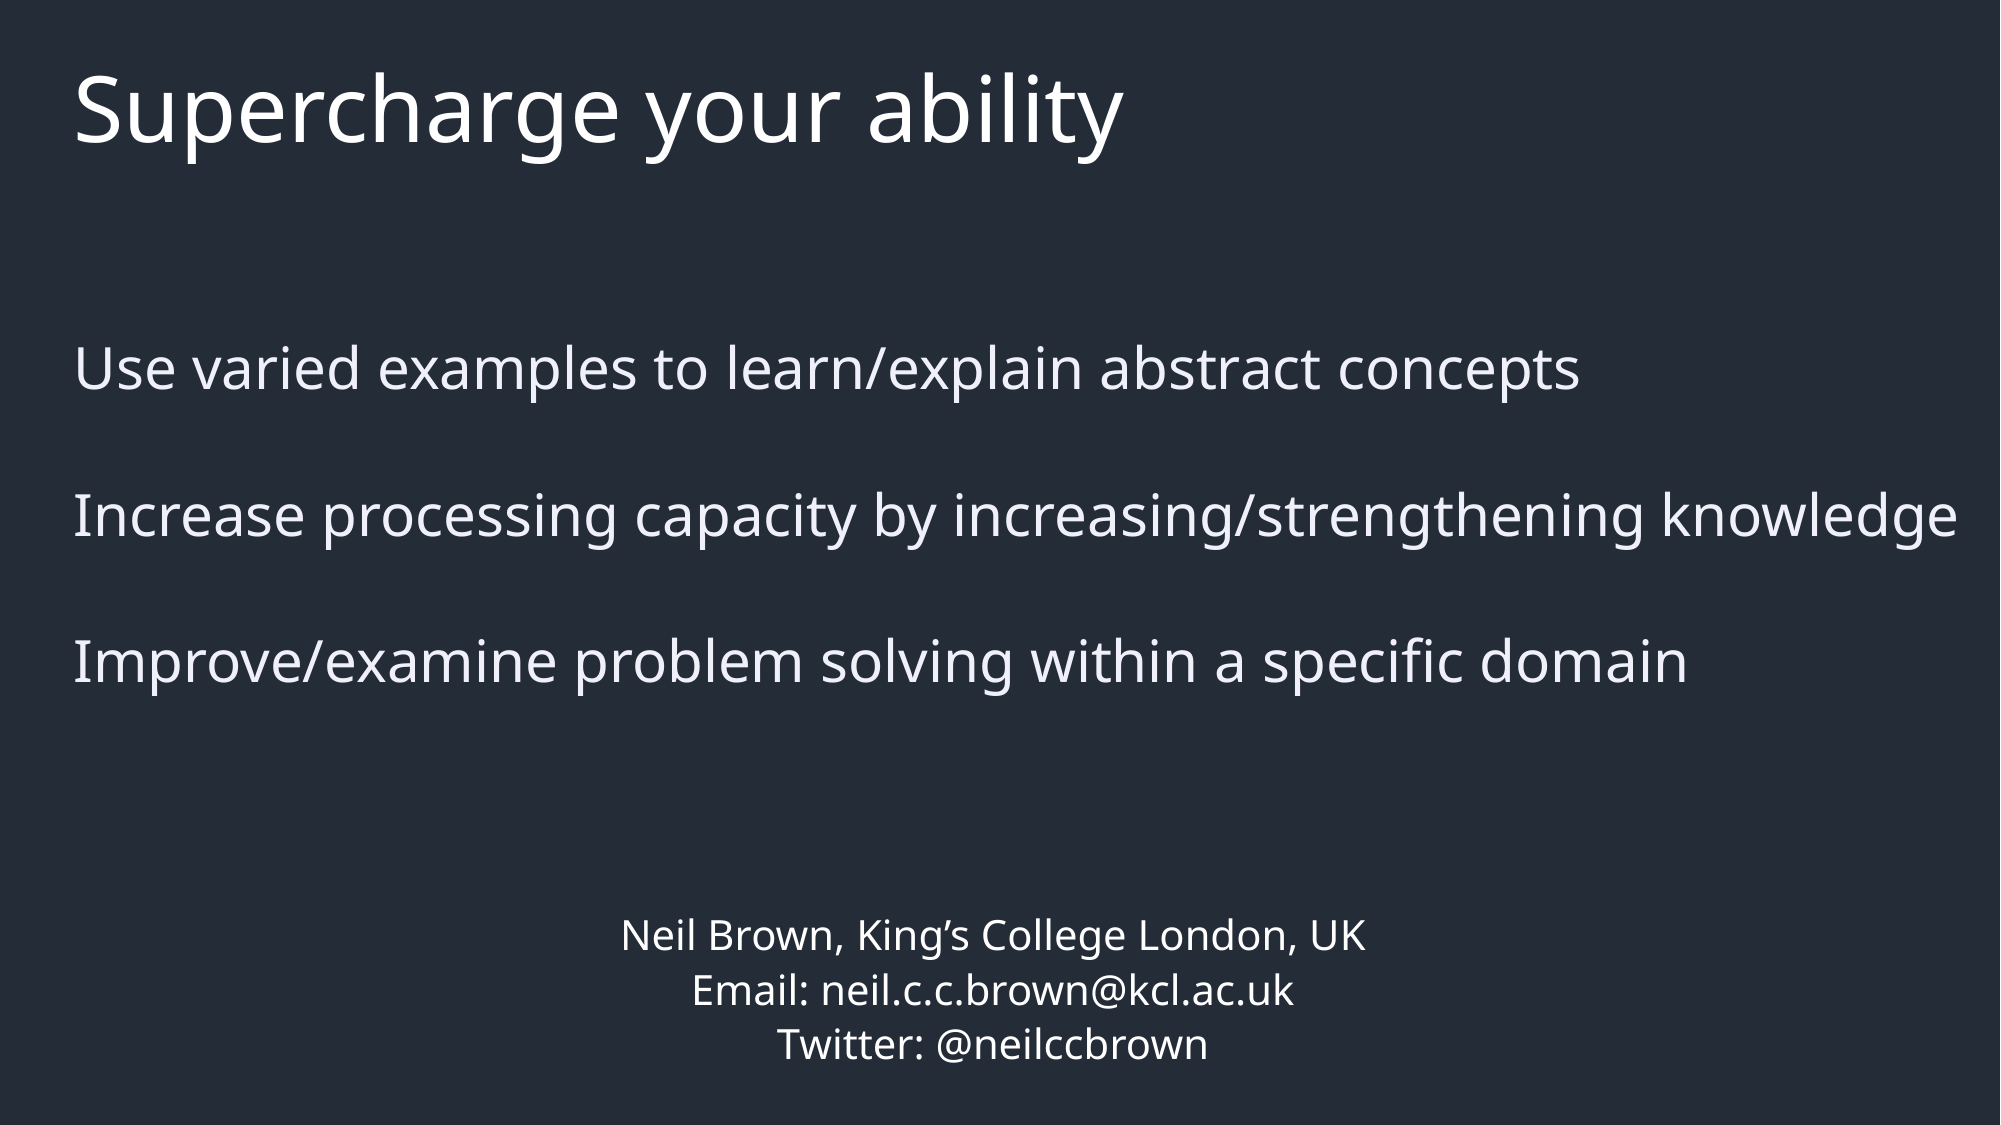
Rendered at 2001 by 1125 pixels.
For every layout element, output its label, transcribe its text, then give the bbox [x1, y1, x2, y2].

text_box Neil Brown, King’s College London, UK Email: neil.c.c.brown@kcl.ac.uk Twitter: @neilccbrown [73, 905, 1927, 1067]
title Supercharge your ability [73, 63, 1928, 251]
list Use varied examples to learn/explain abstract concepts Increase processing capacity by increasing/strengthening knowledge Improve/examine problem solving within a specific domain [73, 275, 2000, 847]
